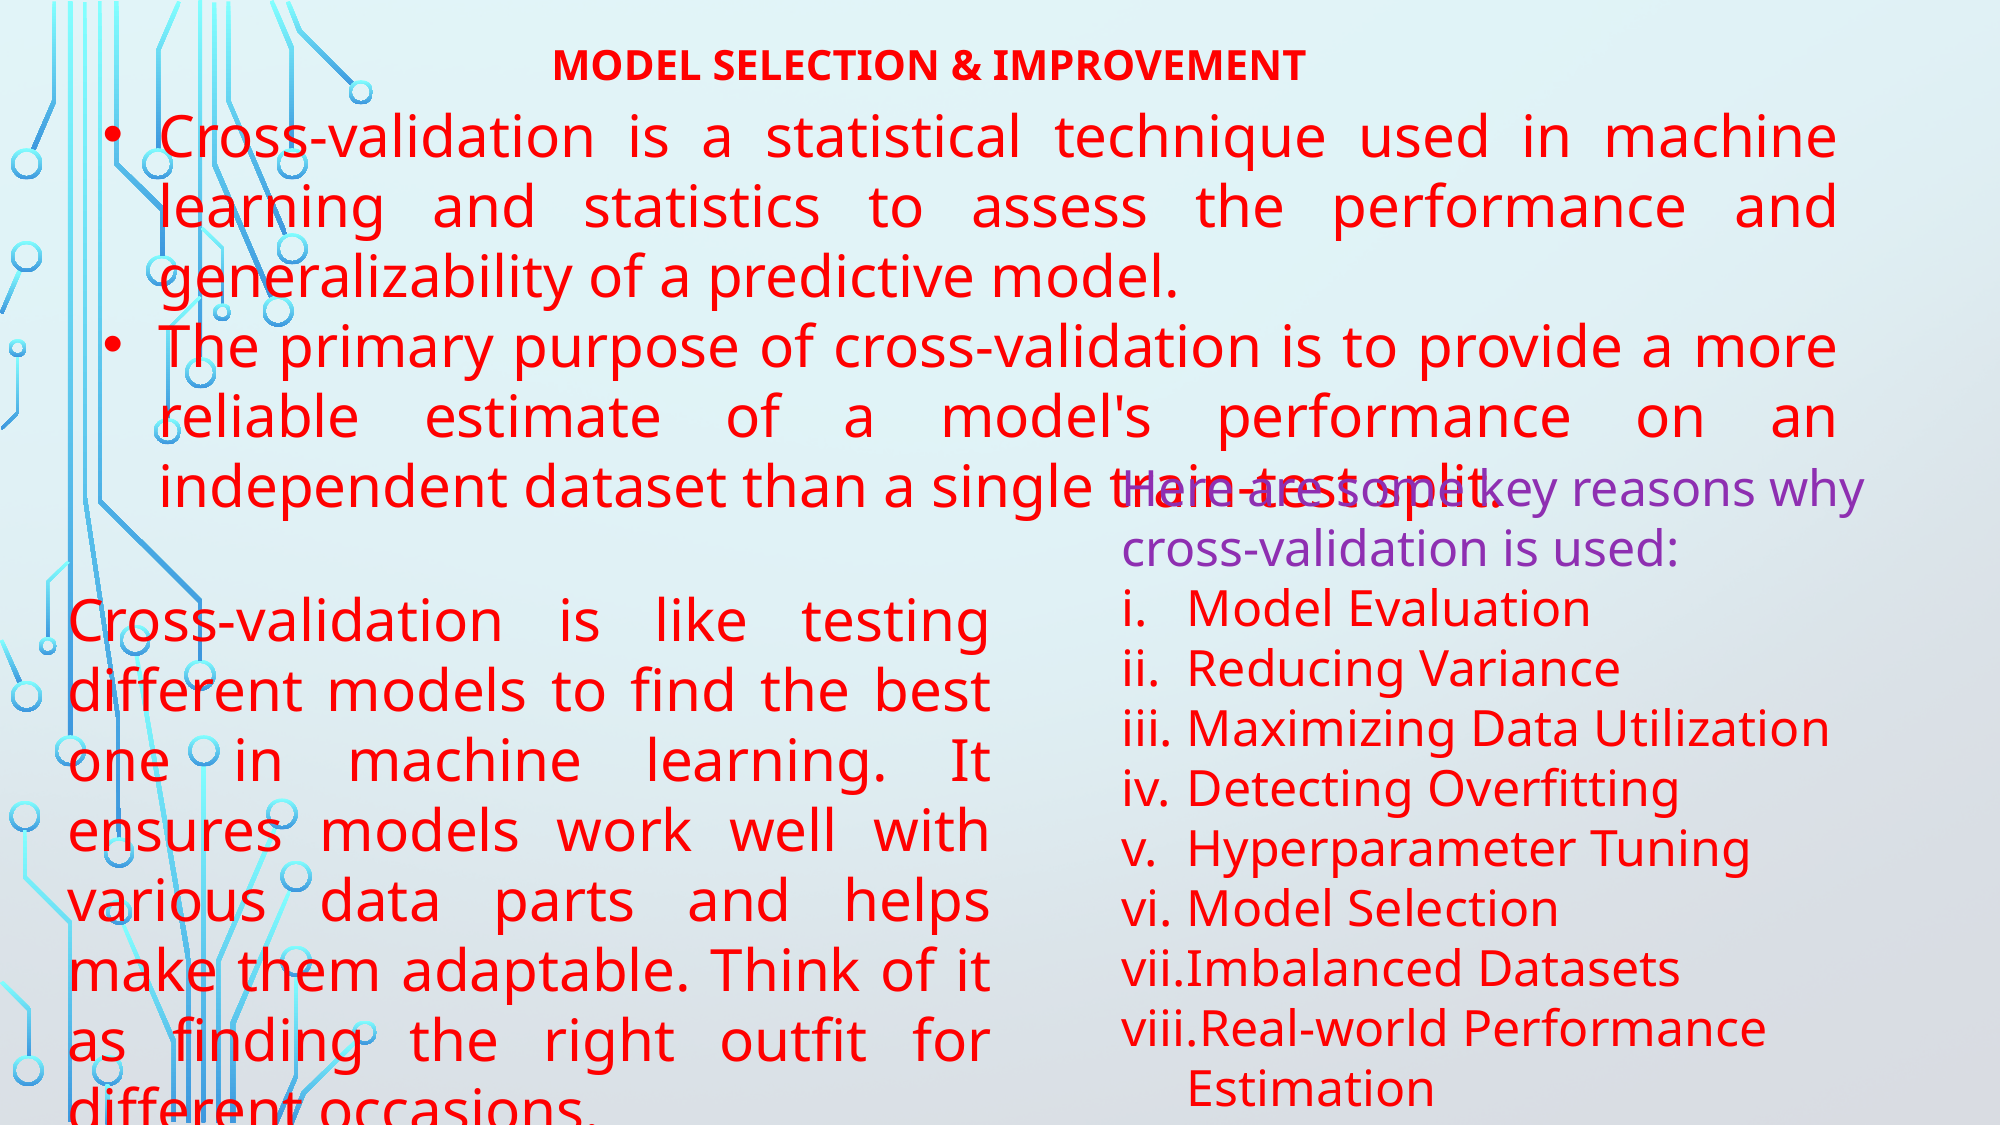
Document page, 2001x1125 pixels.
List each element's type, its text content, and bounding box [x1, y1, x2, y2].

text_box MODEL SELECTION & IMPROVEMENT [398, 31, 1459, 141]
text_box Cross-validation is like testing different models to find the best one in machine learning. It ensures models work well with various data parts and helps make them adaptable. Think of it as finding the right outfit for different occasions. [52, 576, 1007, 1125]
text_box Cross-validation is a statistical technique used in machine learning and statistics to assess the performance and generalizability of a predictive model. The primary purpose of cross-validation is to provide a more reliable estimate of a model's performance on an independent dataset than a single train-test split. [87, 91, 1854, 572]
text_box Here are some key reasons why cross-validation is used: Model Evaluation Reducing Variance Maximizing Data Utilization Detecting Overfitting Hyperparameter Tuning Model Selection Imbalanced Datasets Real-world Performance Estimation [1106, 449, 1928, 1125]
